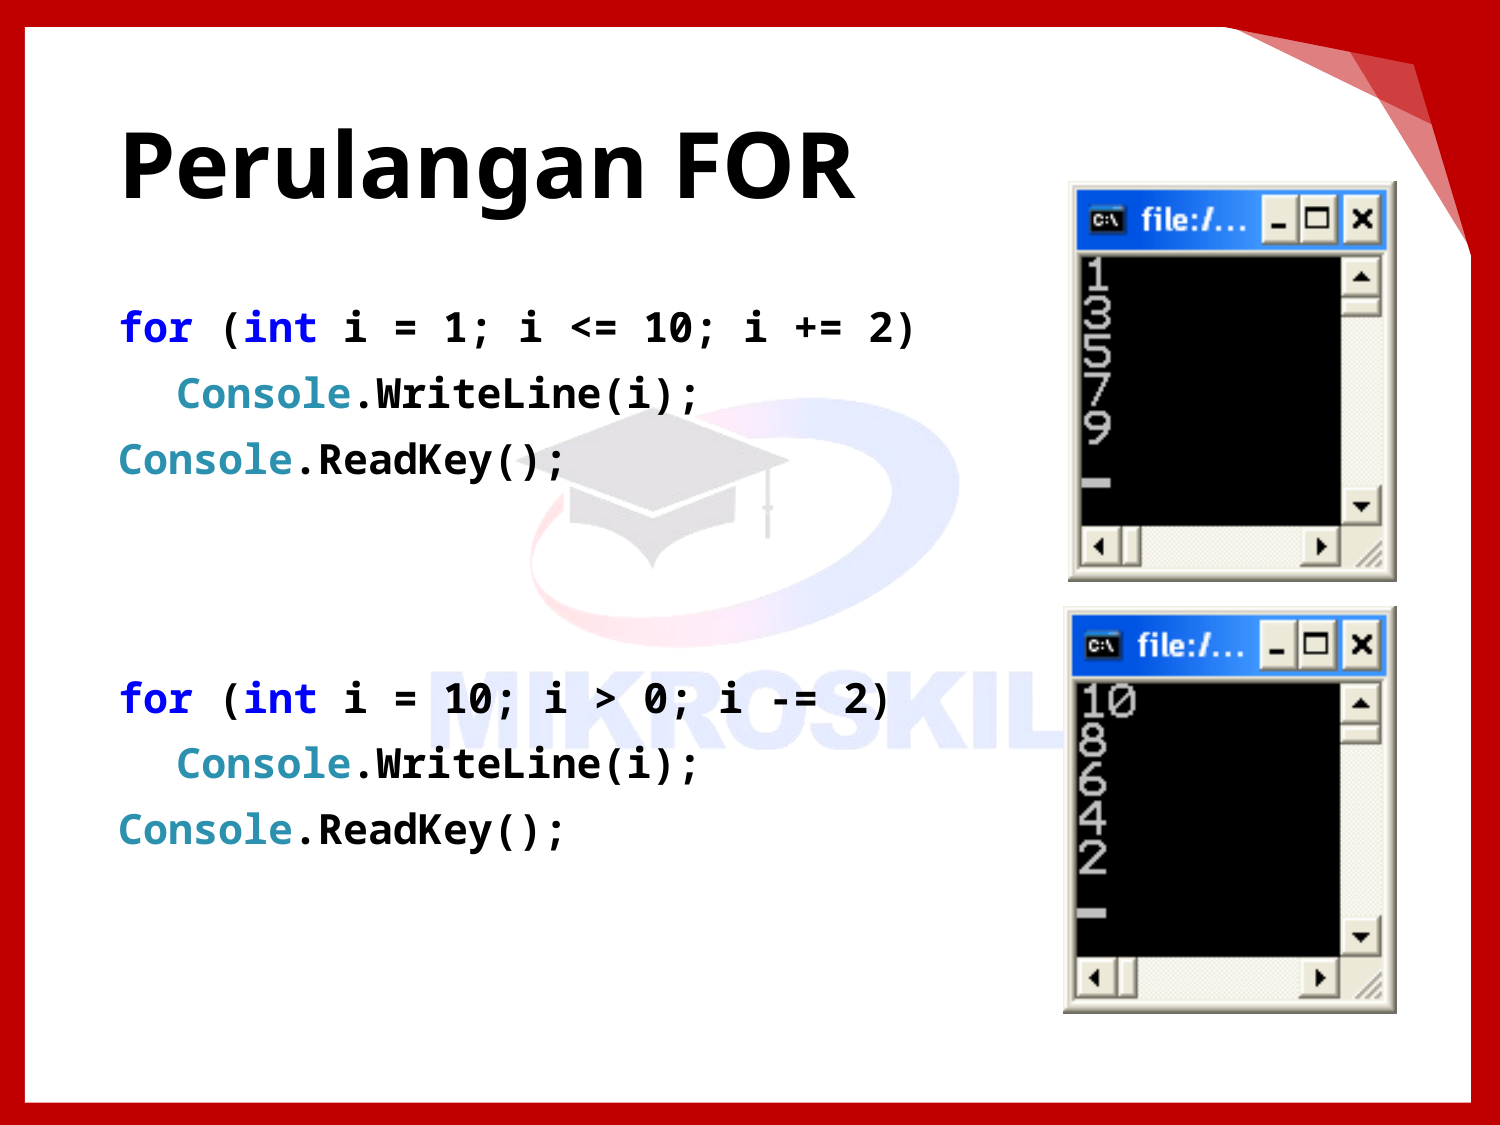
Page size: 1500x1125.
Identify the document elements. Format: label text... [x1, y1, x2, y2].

title Perulangan FOR [103, 59, 1397, 278]
list for (int i = 1; i <= 10; i += 2) Console.WriteLine(i); Console.ReadKey(); for (int i = 10; i > 0; i -= 2) Console.WriteLine(i); Console.ReadKey(); [103, 299, 1397, 1014]
picture [1063, 606, 1397, 1014]
picture [1068, 181, 1397, 582]
